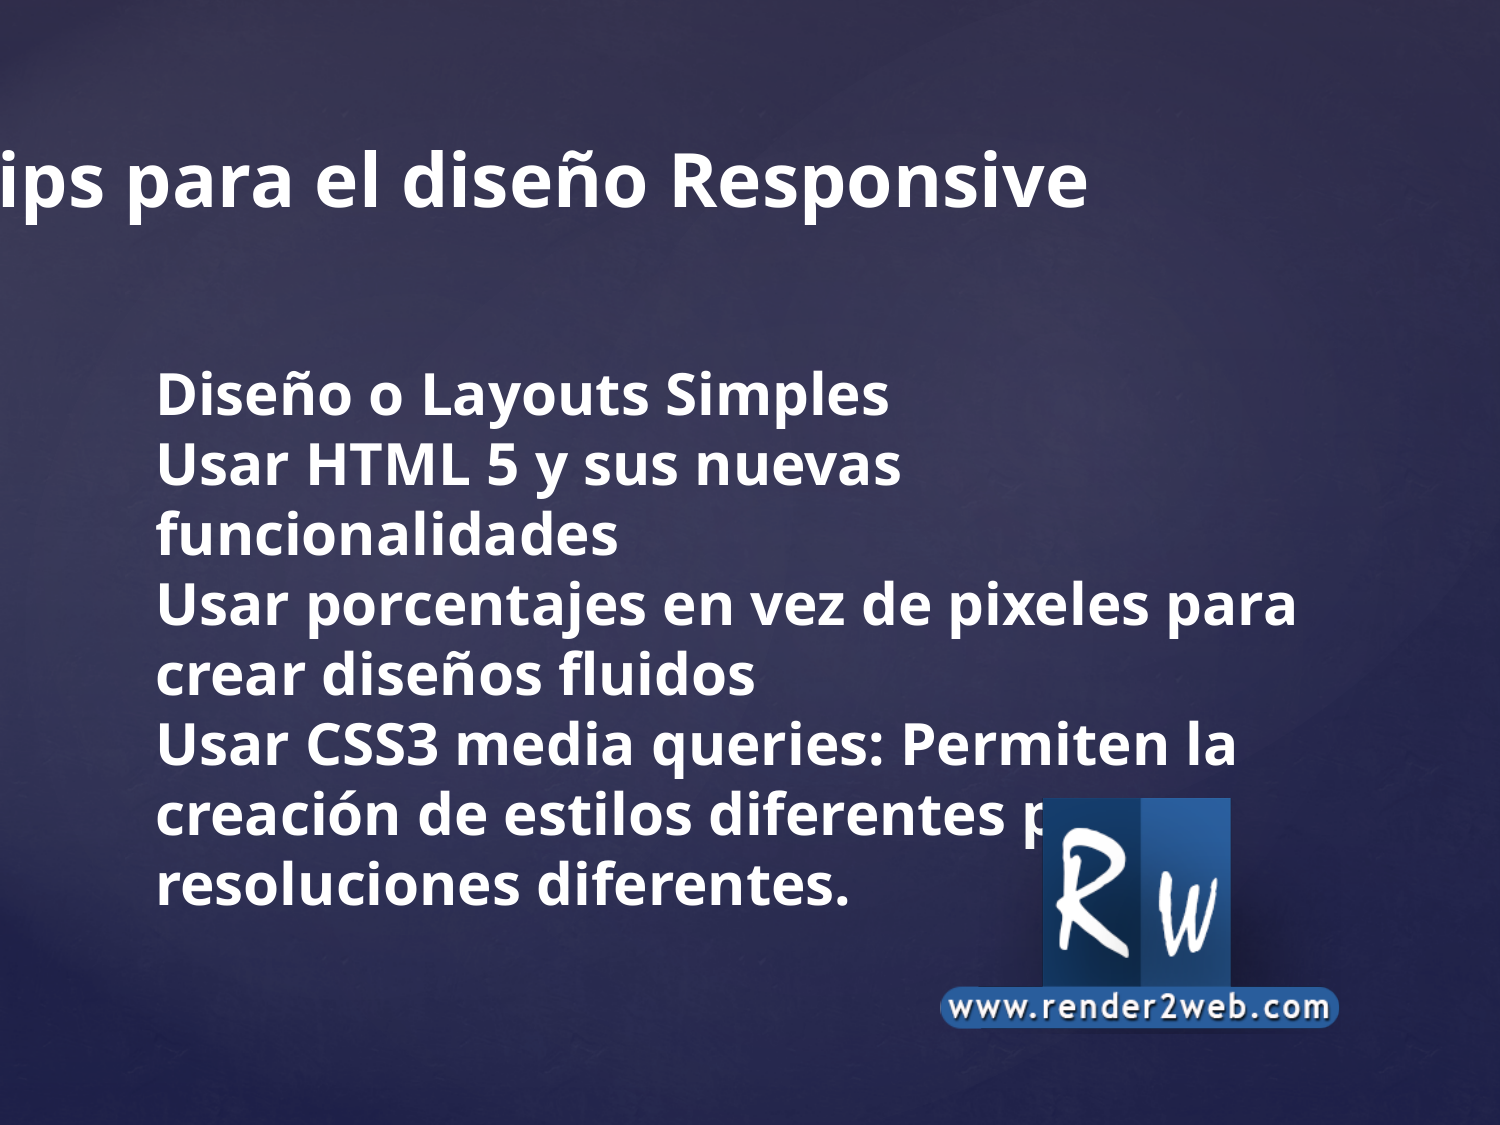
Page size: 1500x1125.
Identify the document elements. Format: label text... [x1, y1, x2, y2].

picture [938, 798, 1342, 1034]
text_box Tips para el diseño Responsive [0, 125, 1106, 231]
text_box Diseño o Layouts Simples Usar HTML 5 y sus nuevas funcionalidades Usar porcentajes en vez de pixeles para crear diseños fluidos Usar CSS3 media queries: Permiten la creación de estilos diferentes para resoluciones diferentes. [140, 349, 1377, 925]
